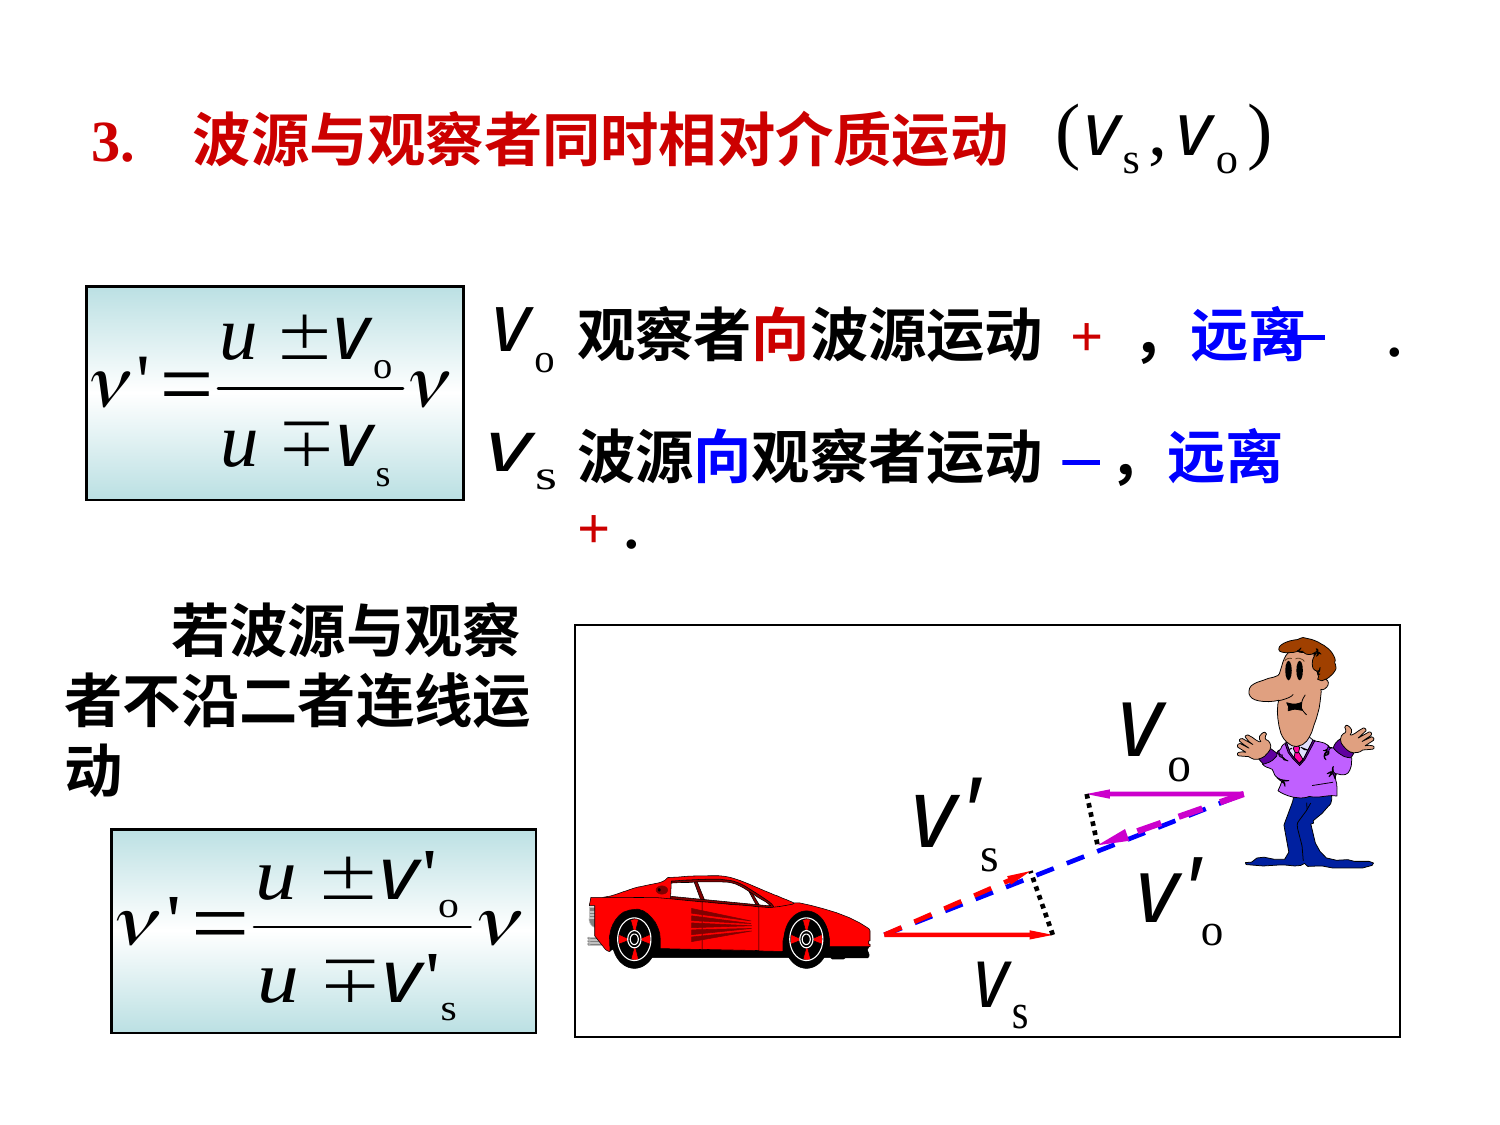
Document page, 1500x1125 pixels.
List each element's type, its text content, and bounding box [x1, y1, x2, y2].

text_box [470, 274, 1401, 508]
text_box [76, 89, 1277, 183]
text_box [574, 624, 1401, 1051]
text_box 若波源与观察者不沿二者连线运动 [49, 587, 575, 812]
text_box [112, 830, 536, 1033]
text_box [87, 287, 463, 499]
